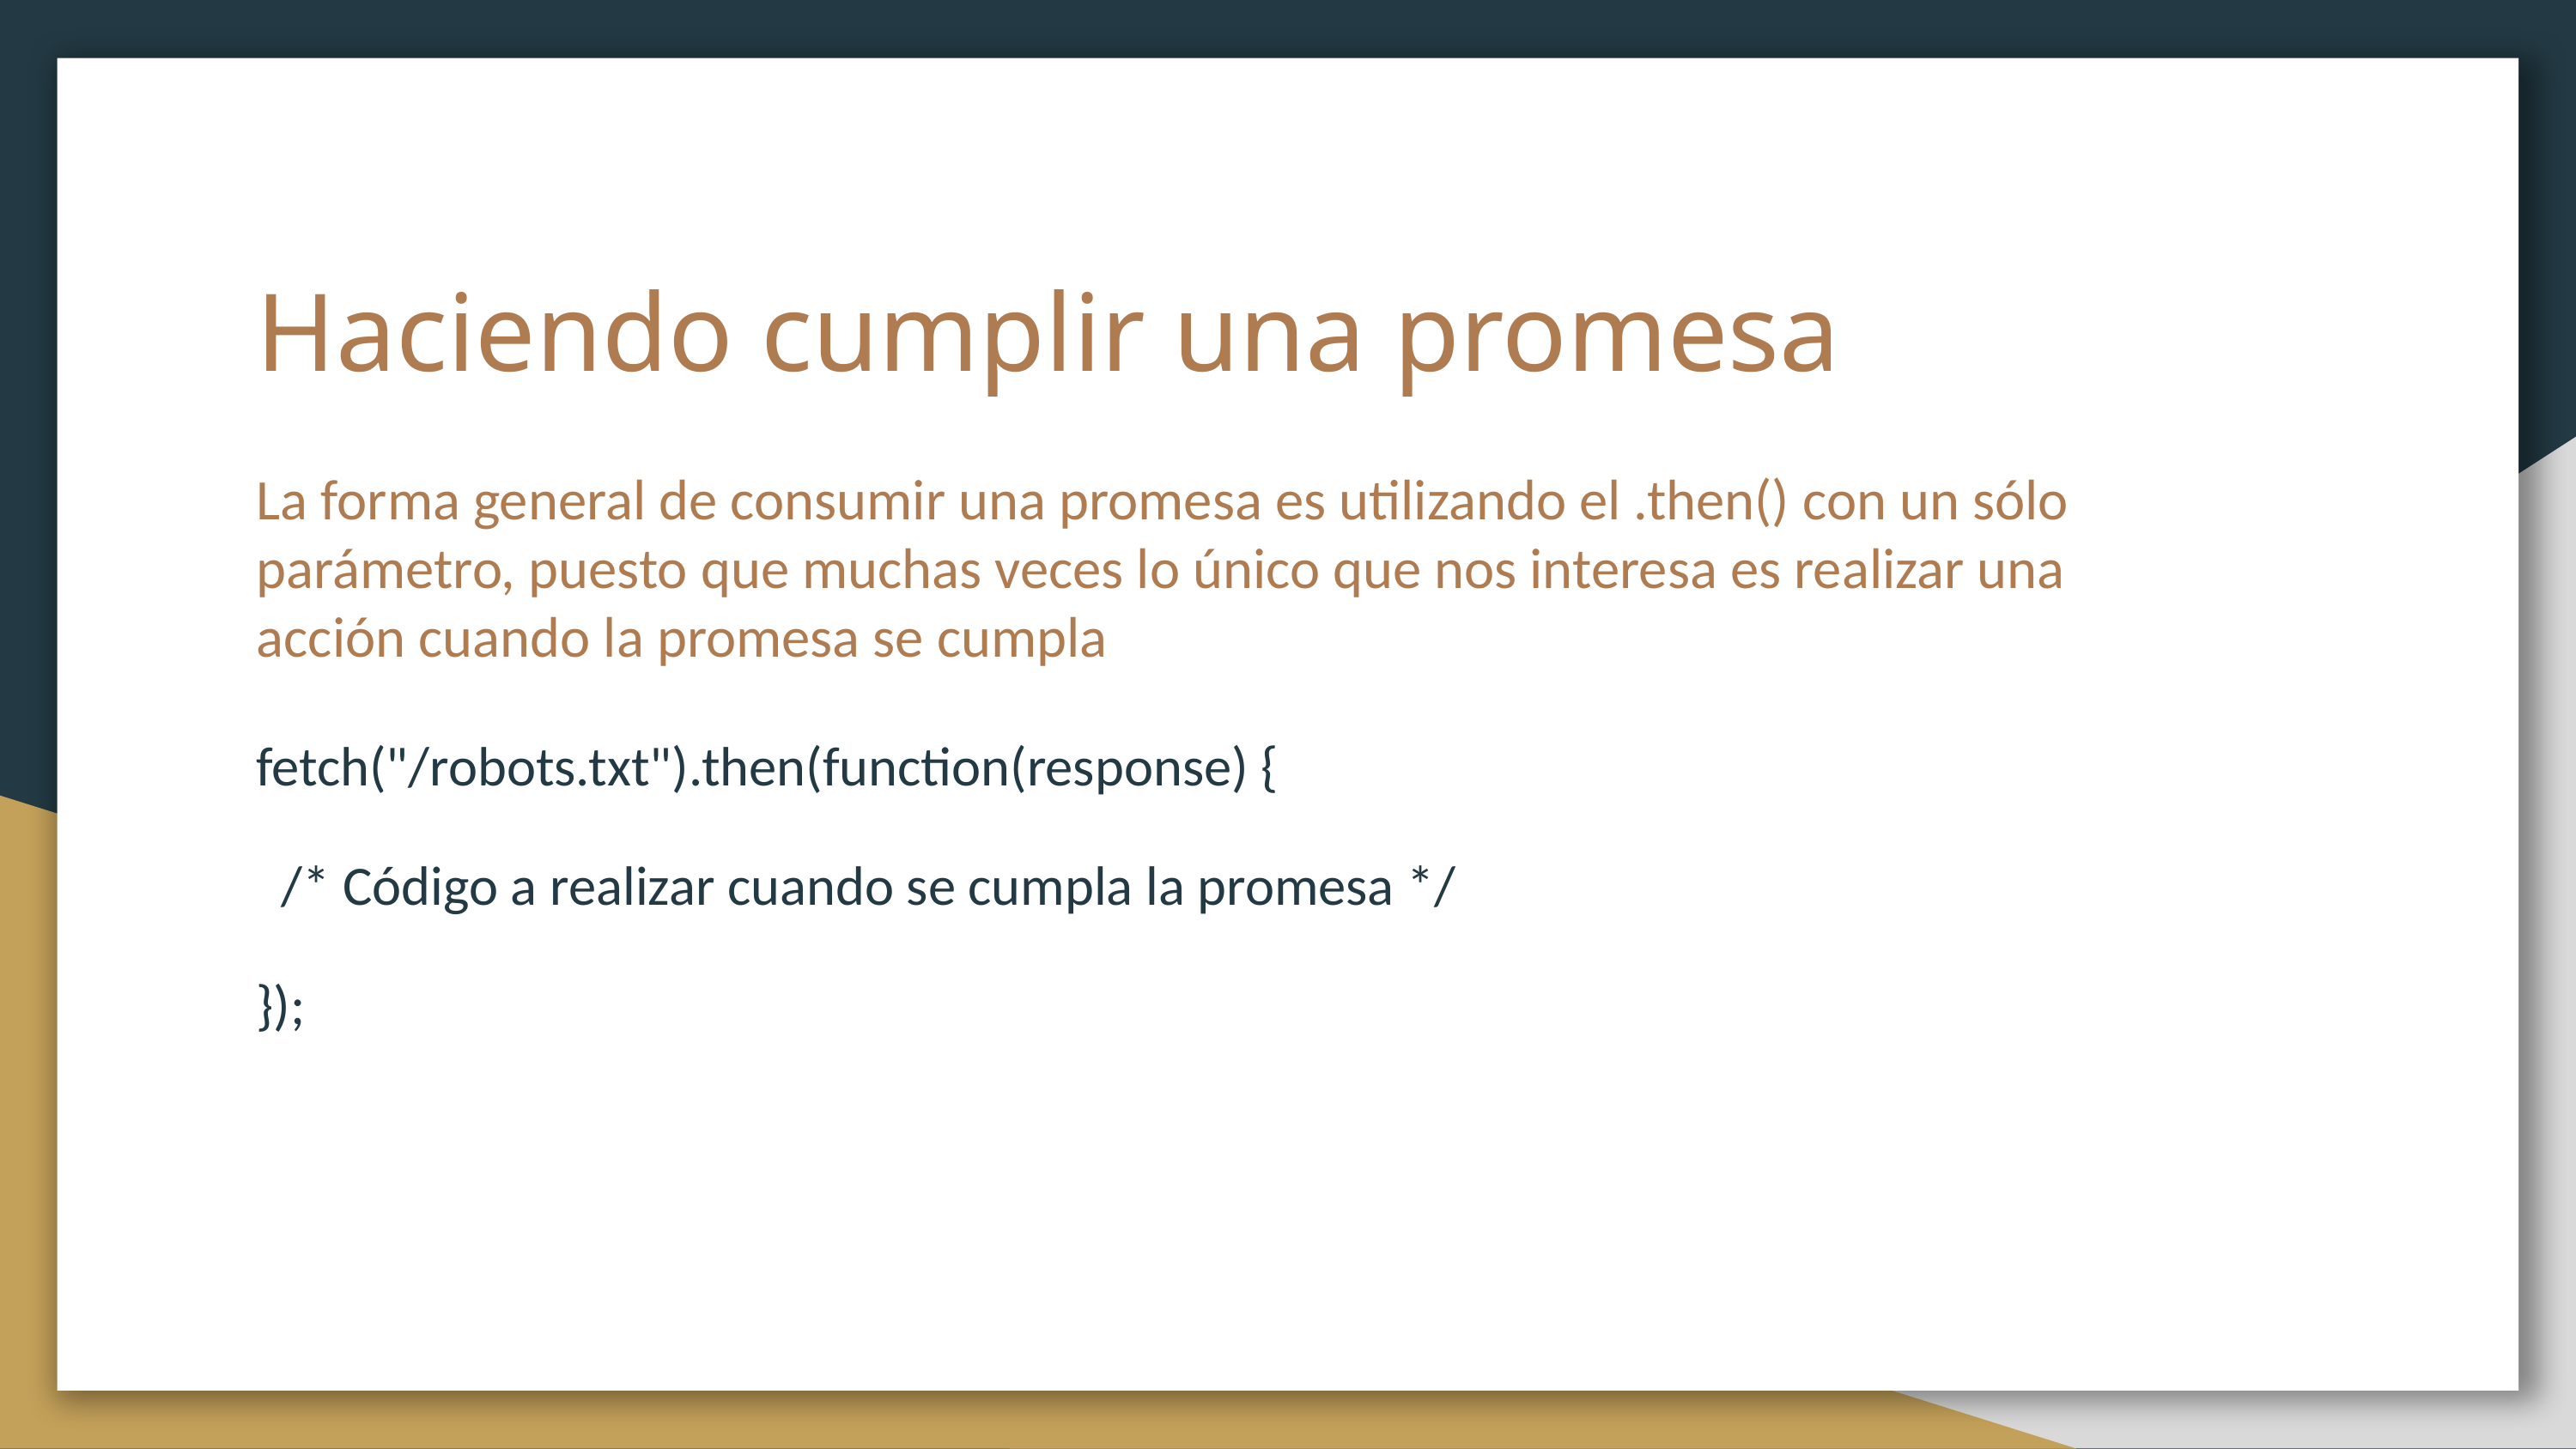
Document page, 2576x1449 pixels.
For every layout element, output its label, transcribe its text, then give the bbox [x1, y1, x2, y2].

list fetch("/robots.txt").then(function(response) { /* Código a realizar cuando se cumpla la promesa */ }); [230, 694, 1882, 1285]
title Haciendo cumplir una promesa [230, 238, 2041, 436]
subtitle La forma general de consumir una promesa es utilizando el .then() con un sólo parámetro, puesto que muchas veces lo único que nos interesa es realizar una acción cuando la promesa se cumpla [230, 436, 2105, 695]
